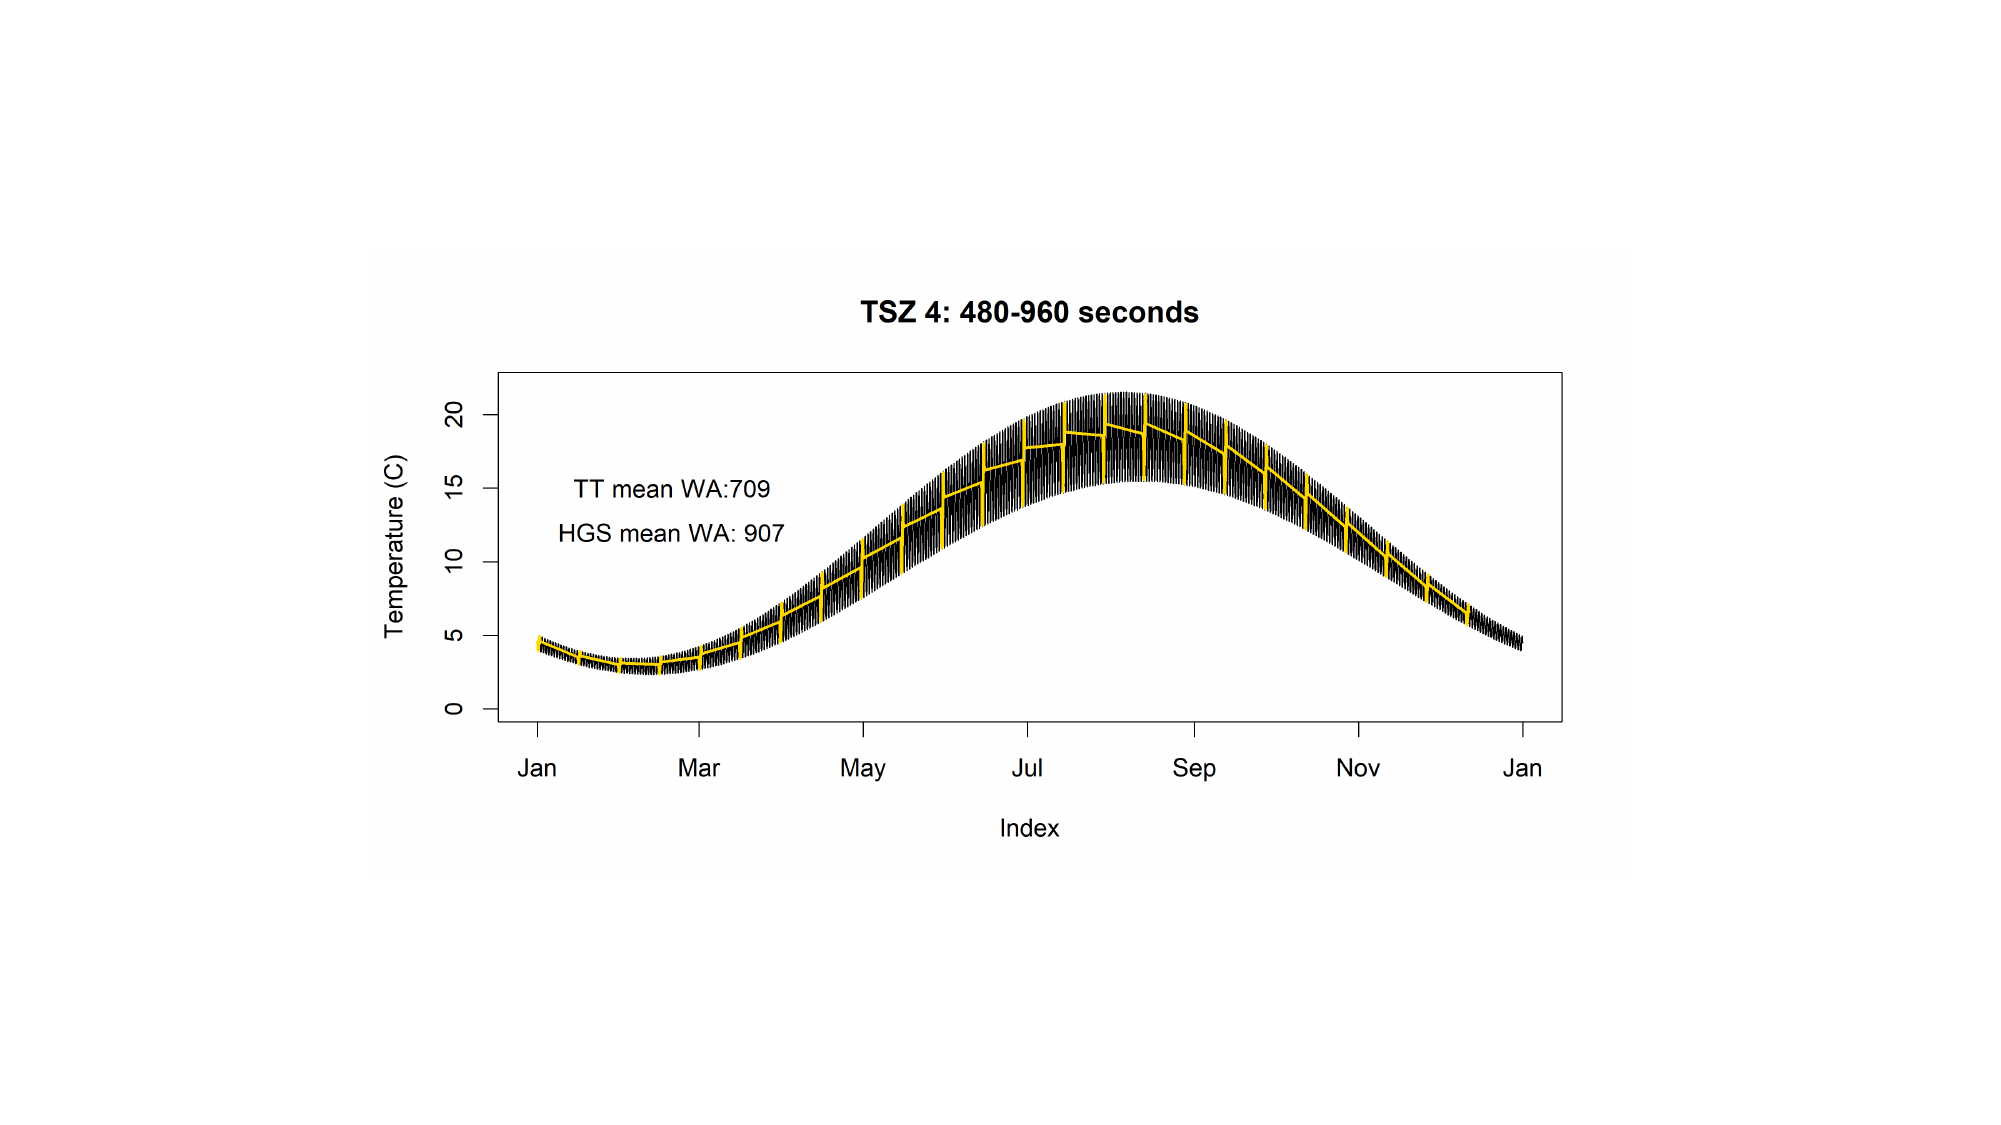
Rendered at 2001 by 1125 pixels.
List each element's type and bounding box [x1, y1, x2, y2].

picture [374, 249, 1625, 875]
